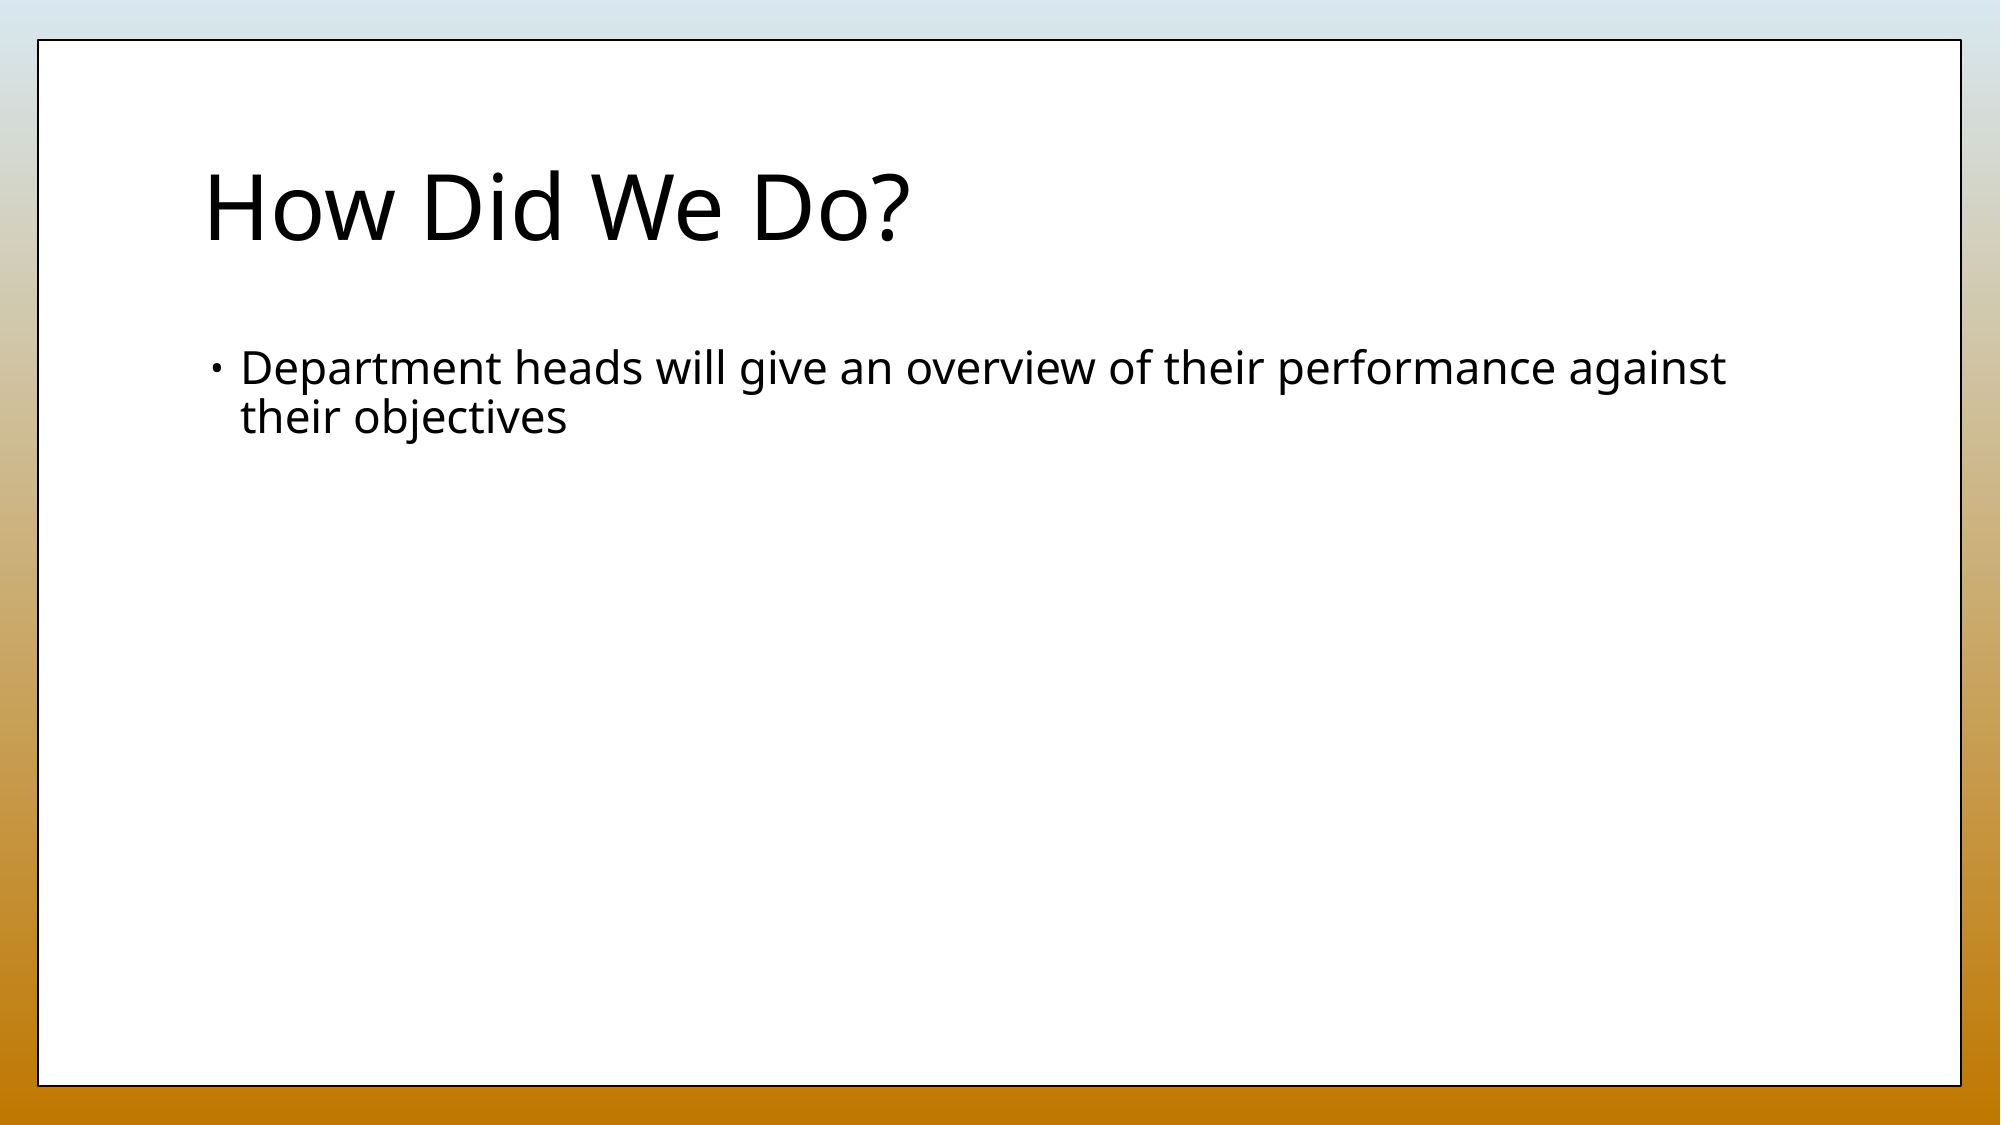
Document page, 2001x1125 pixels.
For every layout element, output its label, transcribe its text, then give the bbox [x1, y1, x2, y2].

list Department heads will give an overview of their performance against their objectives [187, 337, 1808, 1000]
title How Did We Do? [187, 99, 1808, 323]
